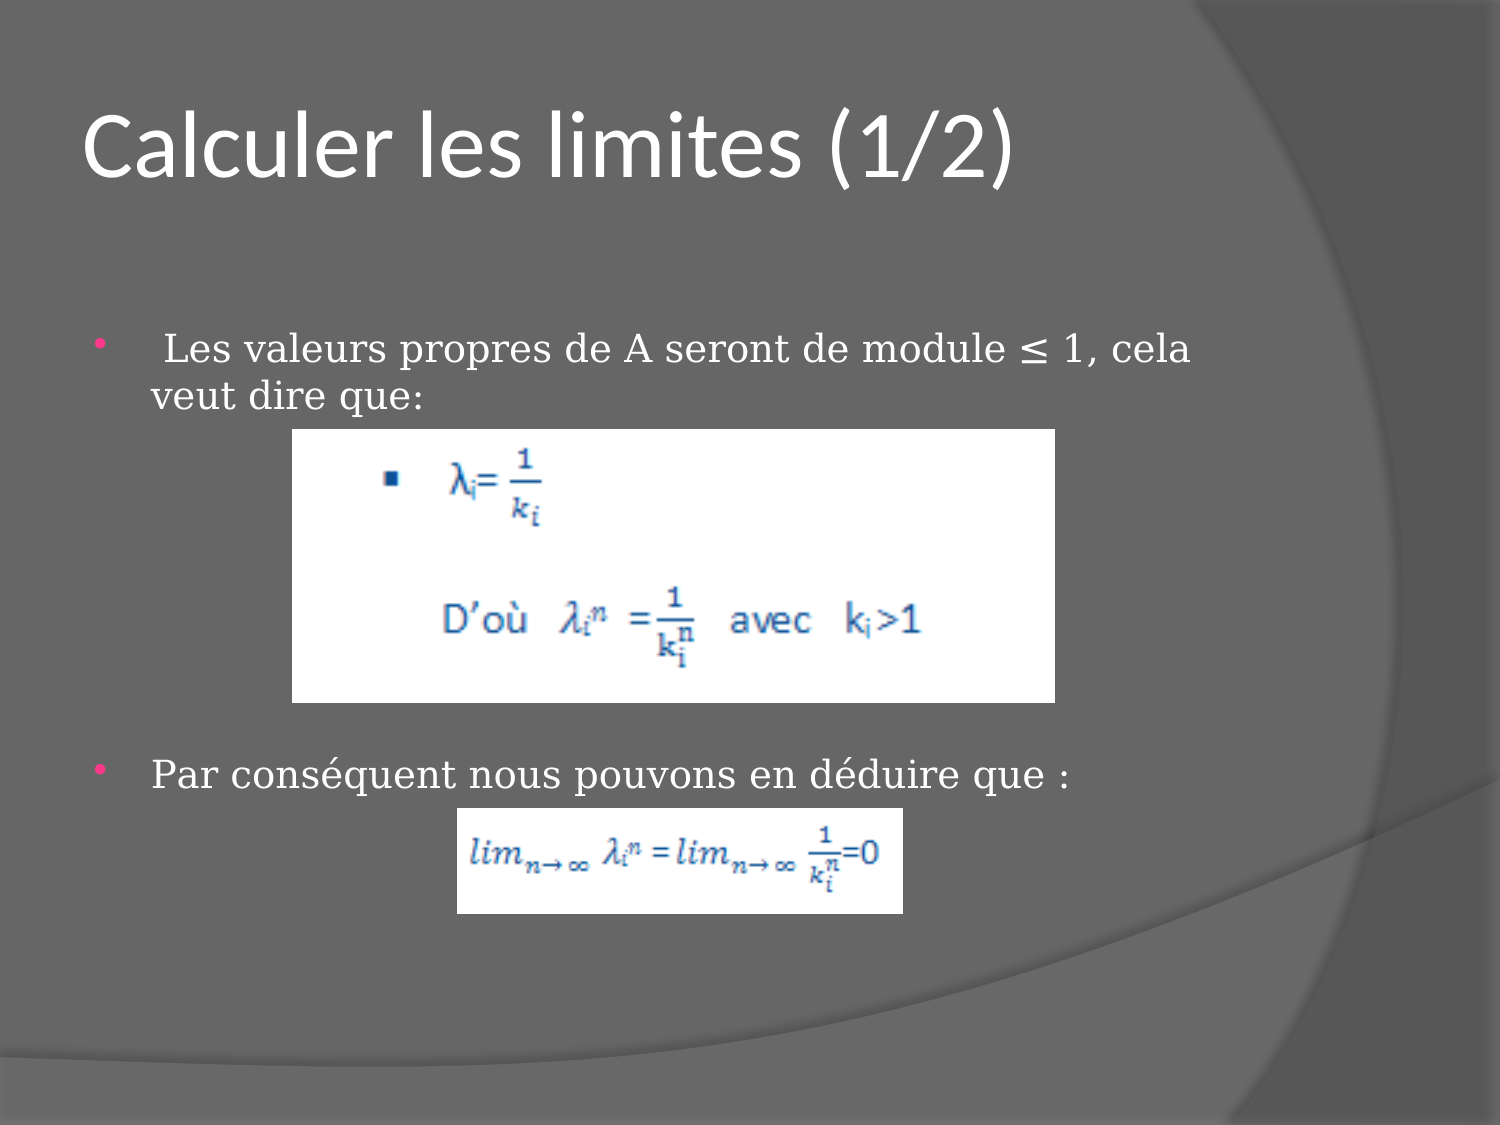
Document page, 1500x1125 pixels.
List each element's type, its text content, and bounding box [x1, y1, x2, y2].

picture [456, 808, 903, 915]
title Calculer les limites (1/2) [75, 45, 1300, 233]
list Les valeurs propres de A seront de module ≤ 1, cela veut dire que: Par conséquent nous pouvons en déduire que : [75, 262, 1300, 1005]
picture [292, 429, 1055, 704]
